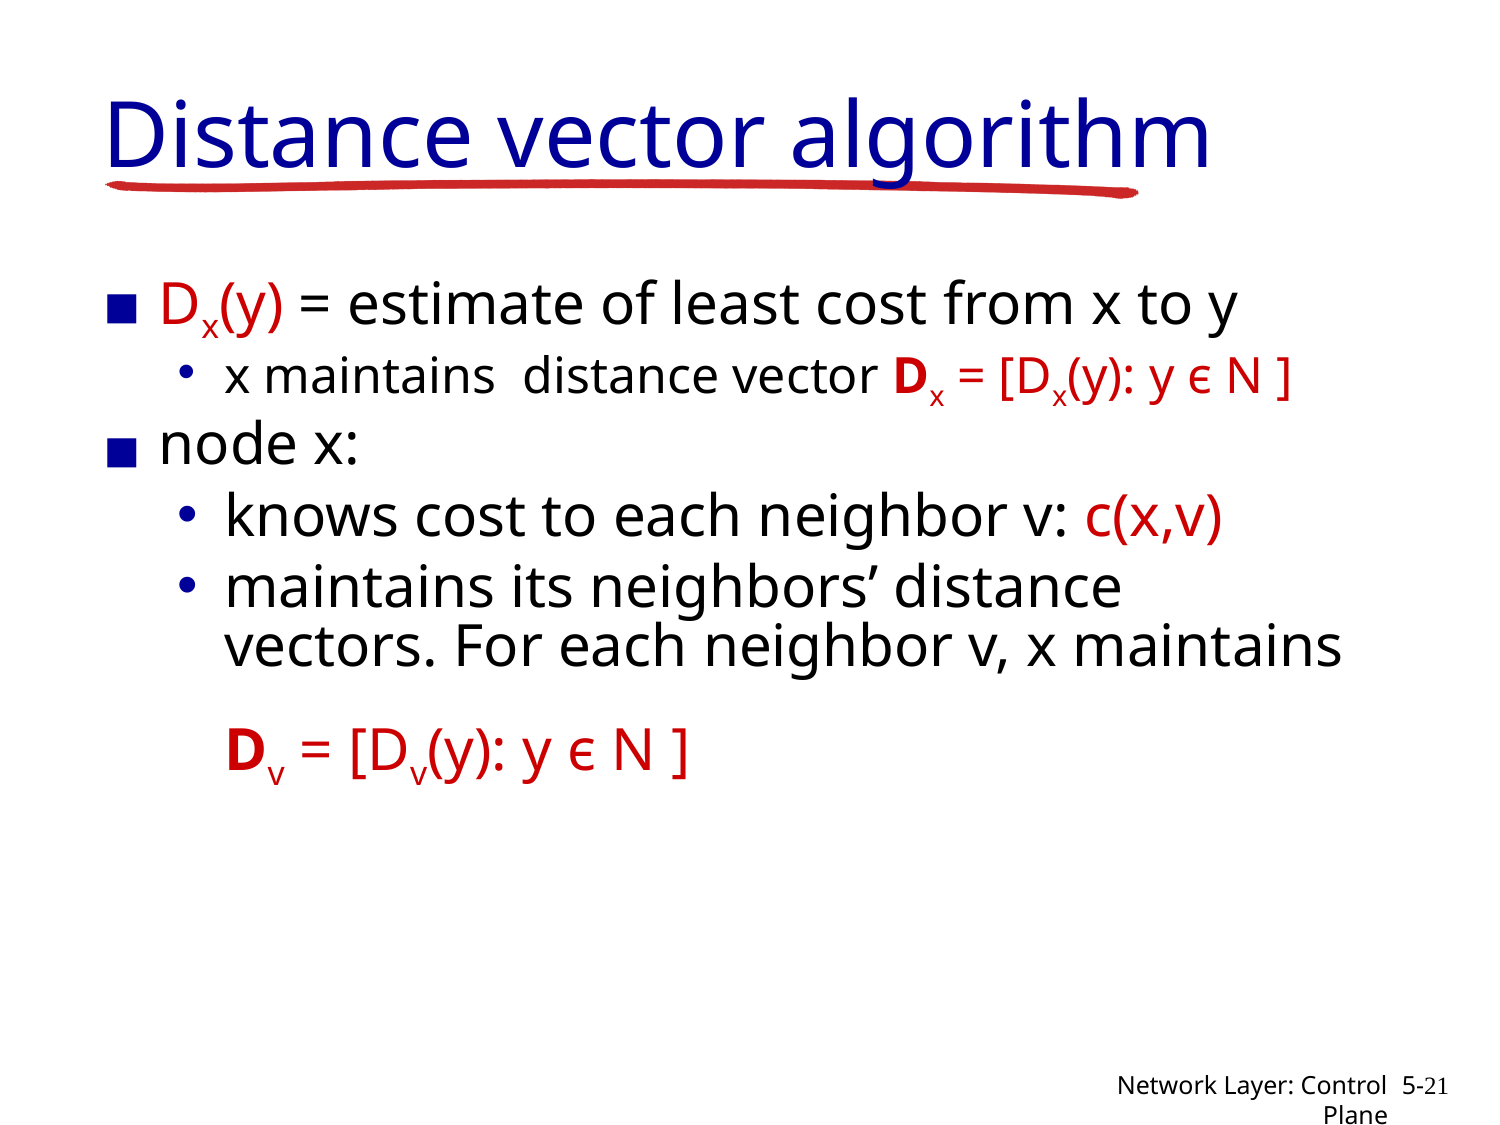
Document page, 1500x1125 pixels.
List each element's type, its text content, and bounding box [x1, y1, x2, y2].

text_box 5- [1387, 1062, 1478, 1107]
text_box Network Layer: Control Plane [1045, 1062, 1403, 1102]
text_box Distance vector algorithm [87, 37, 1363, 225]
text_box Dx(y) = estimate of least cost from x to y x maintains distance vector Dx = [Dx(y): y є N ] node x: knows cost to each neighbor v: c(x,v) maintains its neighbors’ distance vectors. For each neighbor v, x maintains Dv = [Dv(y): y є N ] [87, 262, 1363, 1025]
picture [100, 174, 1151, 204]
